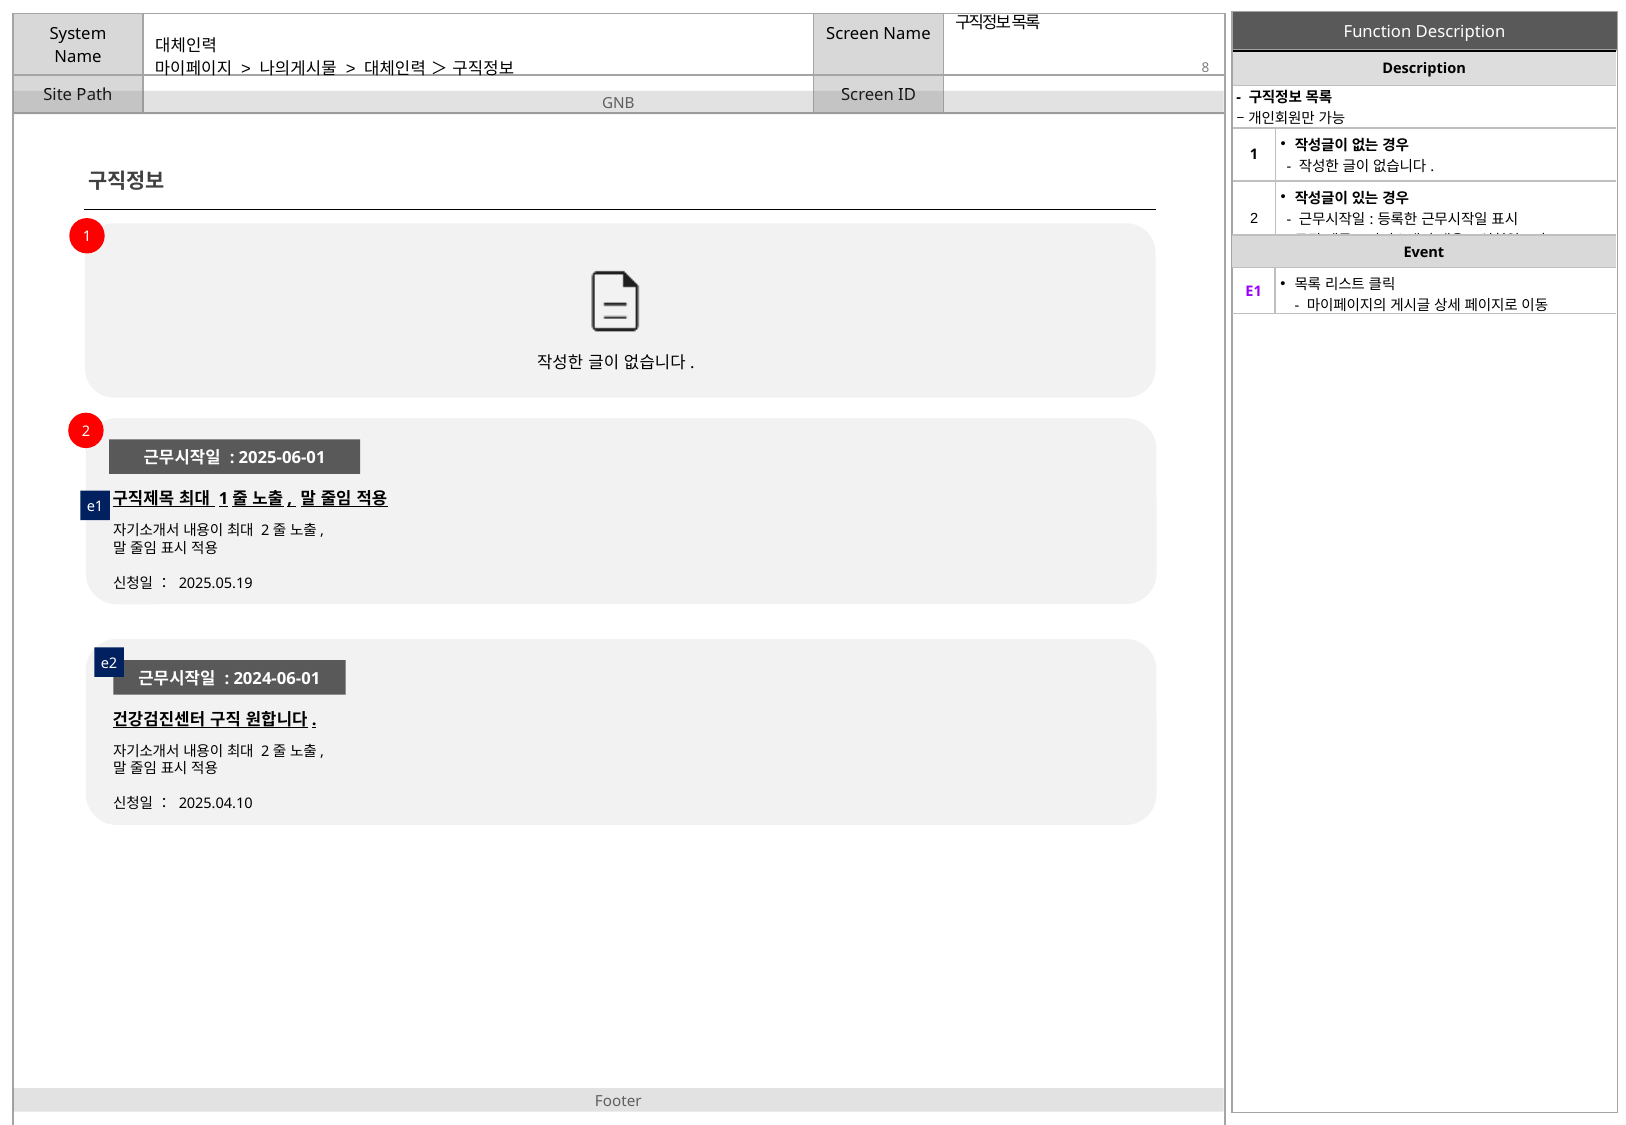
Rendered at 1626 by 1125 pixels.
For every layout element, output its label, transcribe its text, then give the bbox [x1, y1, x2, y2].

table_cell E1 [1232, 268, 1274, 313]
text_box e2 [94, 647, 124, 677]
text_box 근무시작일 : 2025-06-01 [109, 439, 361, 474]
table_cell 1 [1233, 129, 1275, 180]
text_box [83, 636, 1159, 828]
table_header Description [1233, 52, 1616, 85]
table_cell 작성글이 있는 경우 - 근무시작일:등록한 근무시작일 표시 구직 제목, 자기소개서 내용, 신청일 노출 [1276, 182, 1616, 234]
table_header Event [1232, 236, 1616, 267]
text_box e1 [80, 490, 110, 521]
text_box 자기소개서 내용이 최대 2줄 노출, 말 줄임 표시 적용 신청일 ： 2025.05.19 [98, 513, 796, 599]
table_cell 2 [1233, 182, 1275, 234]
text_box 근무시작일 : 2024-06-01 [113, 660, 346, 695]
table_cell 목록 리스트 클릭 - 마이페이지의 게시글 상세 페이지로 이동 [1276, 268, 1616, 313]
text_box 2 [68, 412, 104, 449]
text_box [82, 221, 1158, 400]
table_cell 작성글이 없는 경우 - 작성한 글이 없습니다. [1276, 129, 1616, 180]
text_box 1 [69, 218, 105, 254]
text_box 자기소개서 내용이 최대 2줄 노출, 말 줄임 표시 적용 신청일 ： 2025.04.10 [98, 734, 796, 820]
text_box [83, 416, 1159, 607]
list 구직정보 목록 [943, 14, 1227, 50]
title 마이페이지 > 나의게시물 > 대체인력 ＞ 구직정보 [143, 52, 813, 87]
text_box 구직제목 최대 1줄 노출, 말 줄임 적용 [97, 480, 482, 516]
text_box 구직정보 [73, 148, 269, 201]
picture [576, 262, 656, 341]
text_box 작성한 글이 없습니다. [436, 344, 796, 380]
table_cell - 구직정보 목록 – 개인회원만 가능 [1233, 86, 1616, 127]
text_box 건강검진센터 구직 원합니다. [97, 701, 482, 736]
